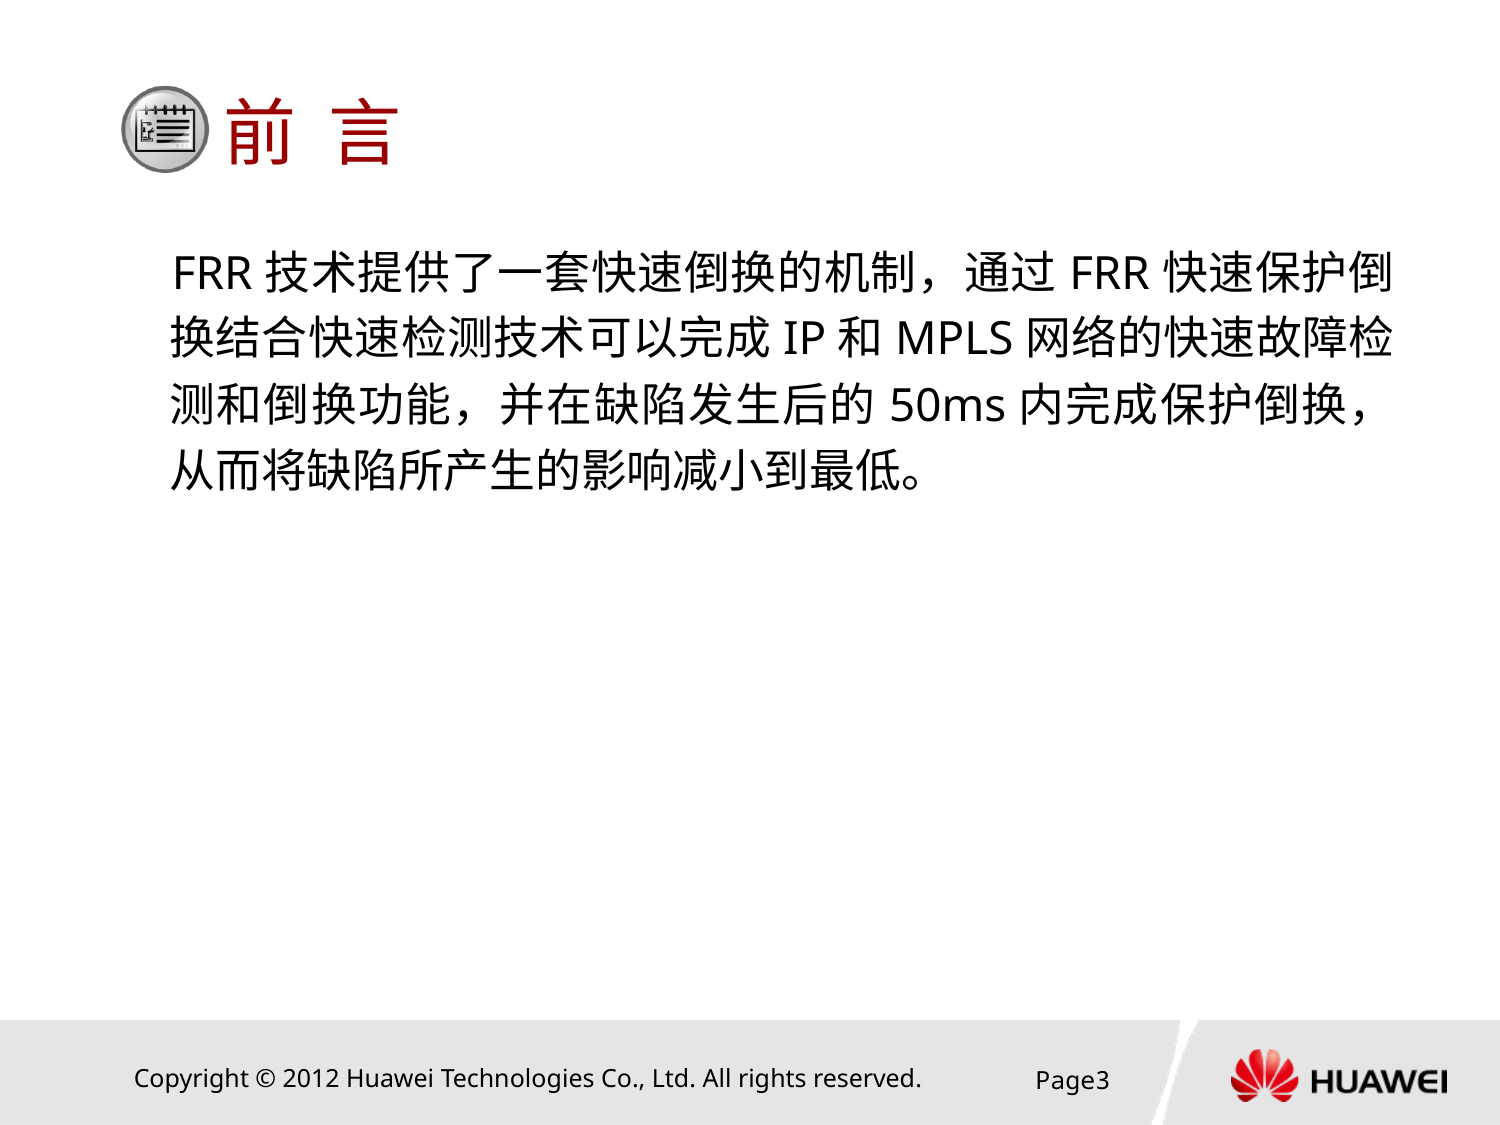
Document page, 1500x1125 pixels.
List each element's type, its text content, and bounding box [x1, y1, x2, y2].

list FRR技术提供了一套快速倒换的机制，通过FRR快速保护倒换结合快速检测技术可以完成IP和MPLS网络的快速故障检测和倒换功能，并在缺陷发生后的50ms内完成保护倒换，从而将缺陷所产生的影响减小到最低。 [106, 225, 1409, 915]
picture [0, 1020, 1500, 1125]
picture [113, 78, 216, 180]
title 前 言 [210, 58, 1374, 202]
slide_number Page [1035, 1065, 1285, 1122]
